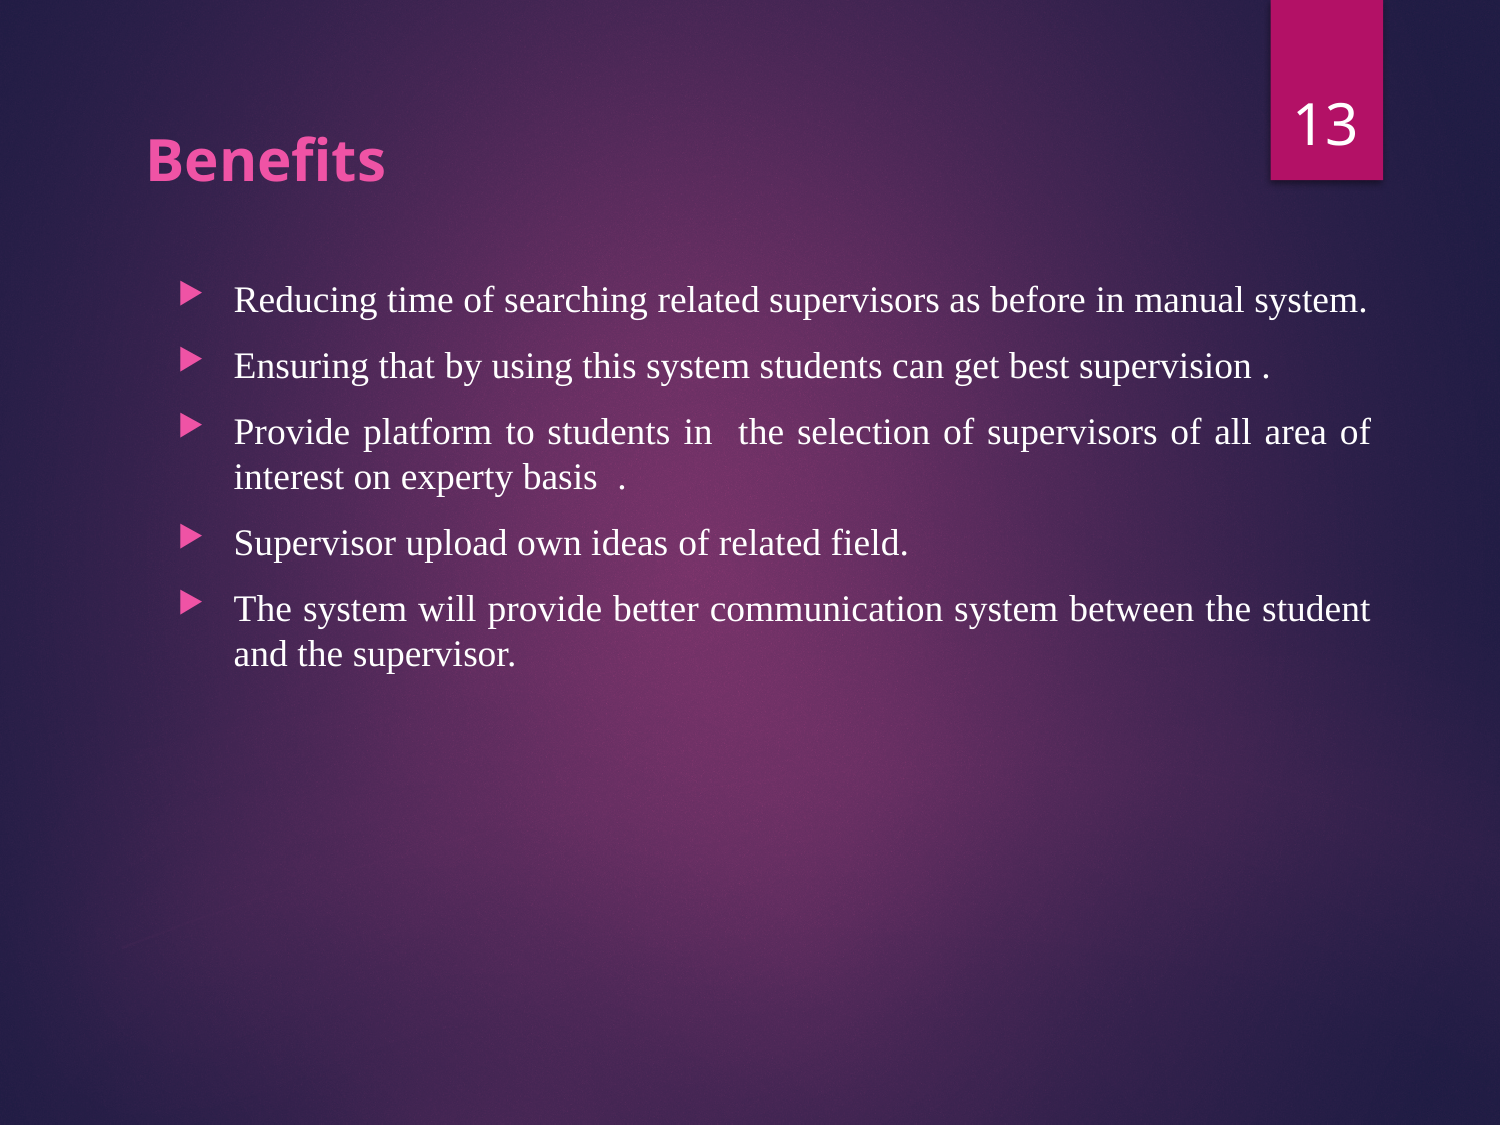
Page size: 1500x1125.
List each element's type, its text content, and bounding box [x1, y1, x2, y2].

slide_number 13 [1273, 48, 1378, 175]
title Benefits [99, 115, 1238, 203]
list Reducing time of searching related supervisors as before in manual system. Ensuring that by using this system students can get best supervision . Provide platform to students in the selection of supervisors of all area of interest on experty basis . Supervisor upload own ideas of related field. The system will provide better communication system between the student and the supervisor. [162, 207, 1388, 827]
